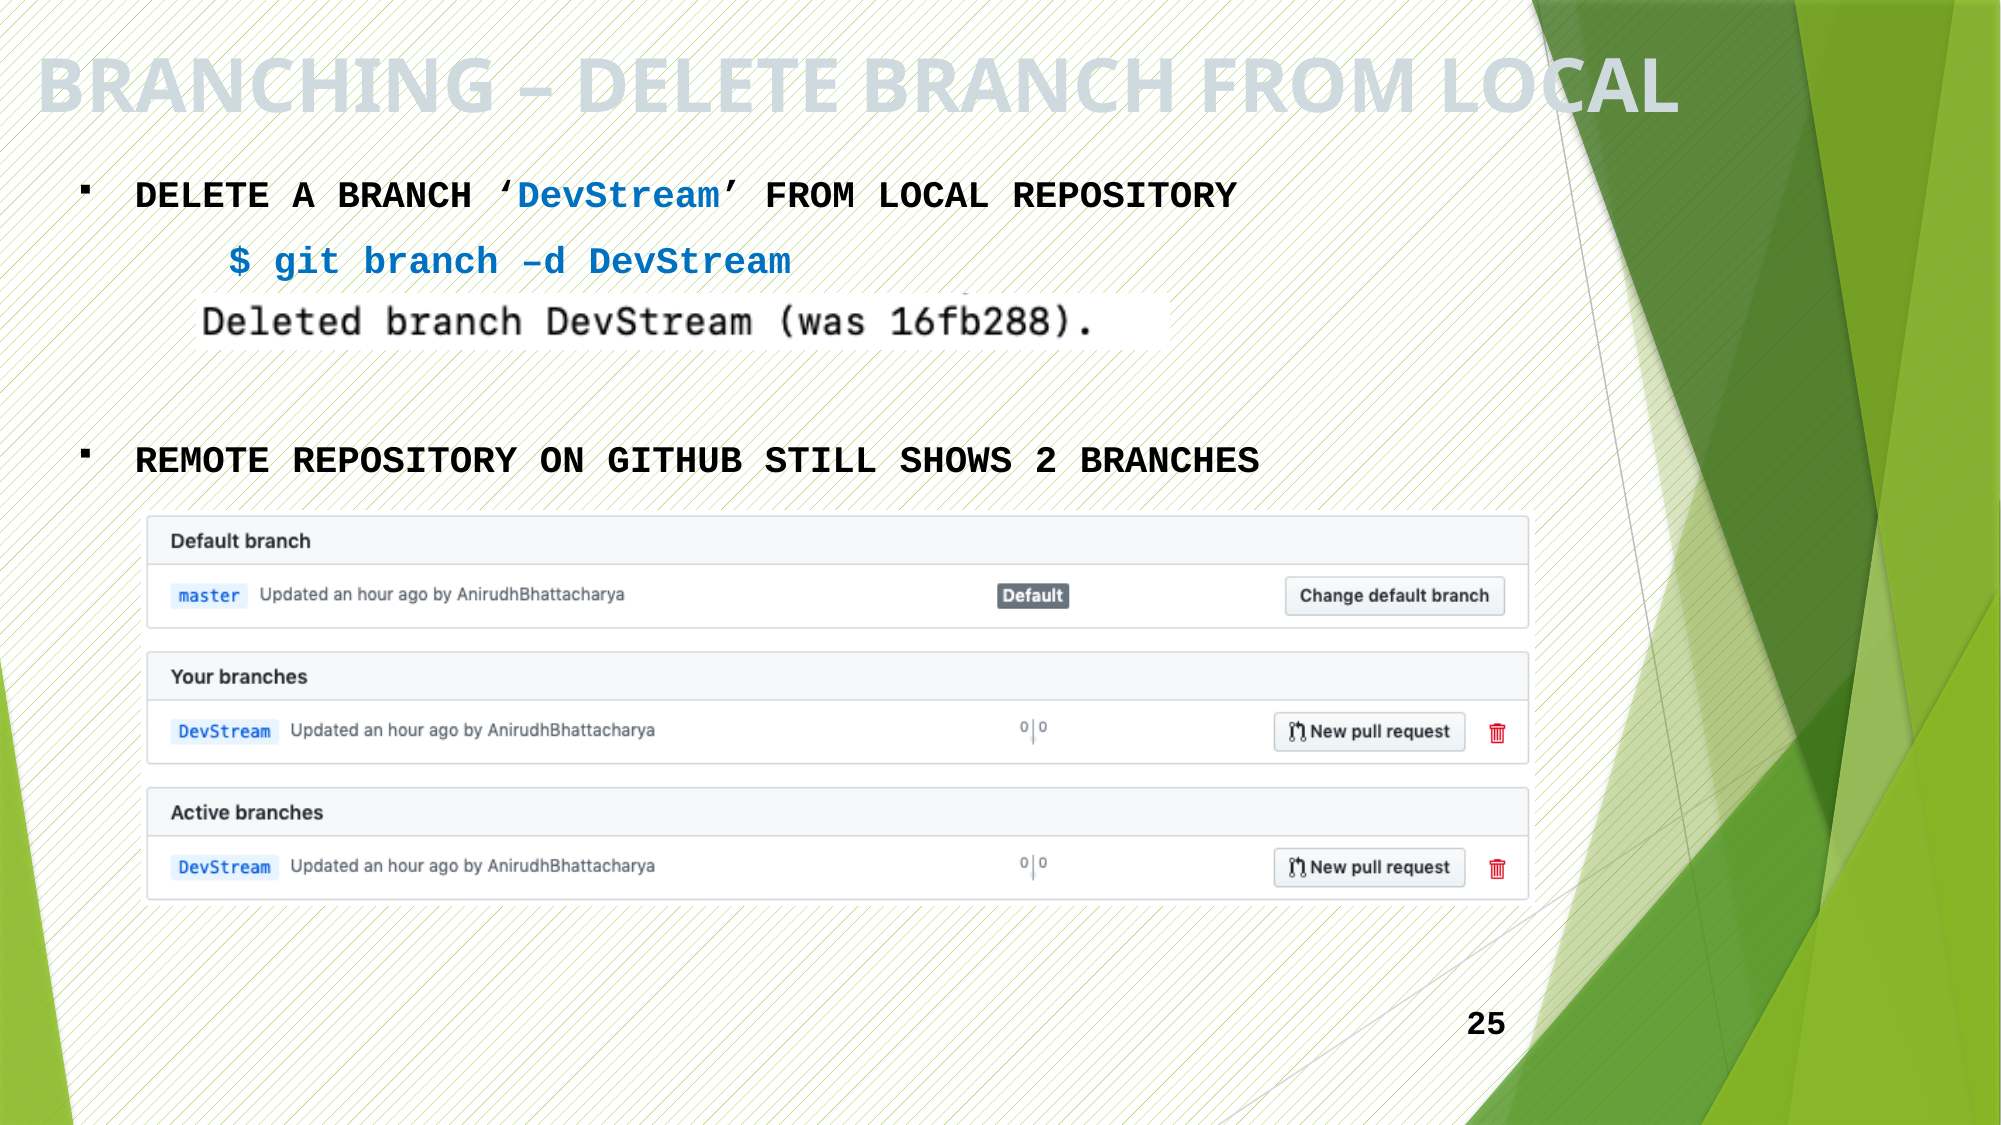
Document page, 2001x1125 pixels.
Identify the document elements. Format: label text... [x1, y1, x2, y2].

list DELETE A BRANCH ‘DevStream’ FROM LOCAL REPOSITORY $ git branch –d DevStream REMOTE REPOSITORY ON GITHUB STILL SHOWS 2 BRANCHES [63, 162, 1854, 1097]
picture [141, 510, 1536, 907]
title BRANCHING – DELETE BRANCH FROM LOCAL [20, 30, 1746, 134]
slide_number 25 [1409, 991, 1522, 1051]
picture [195, 292, 1170, 350]
